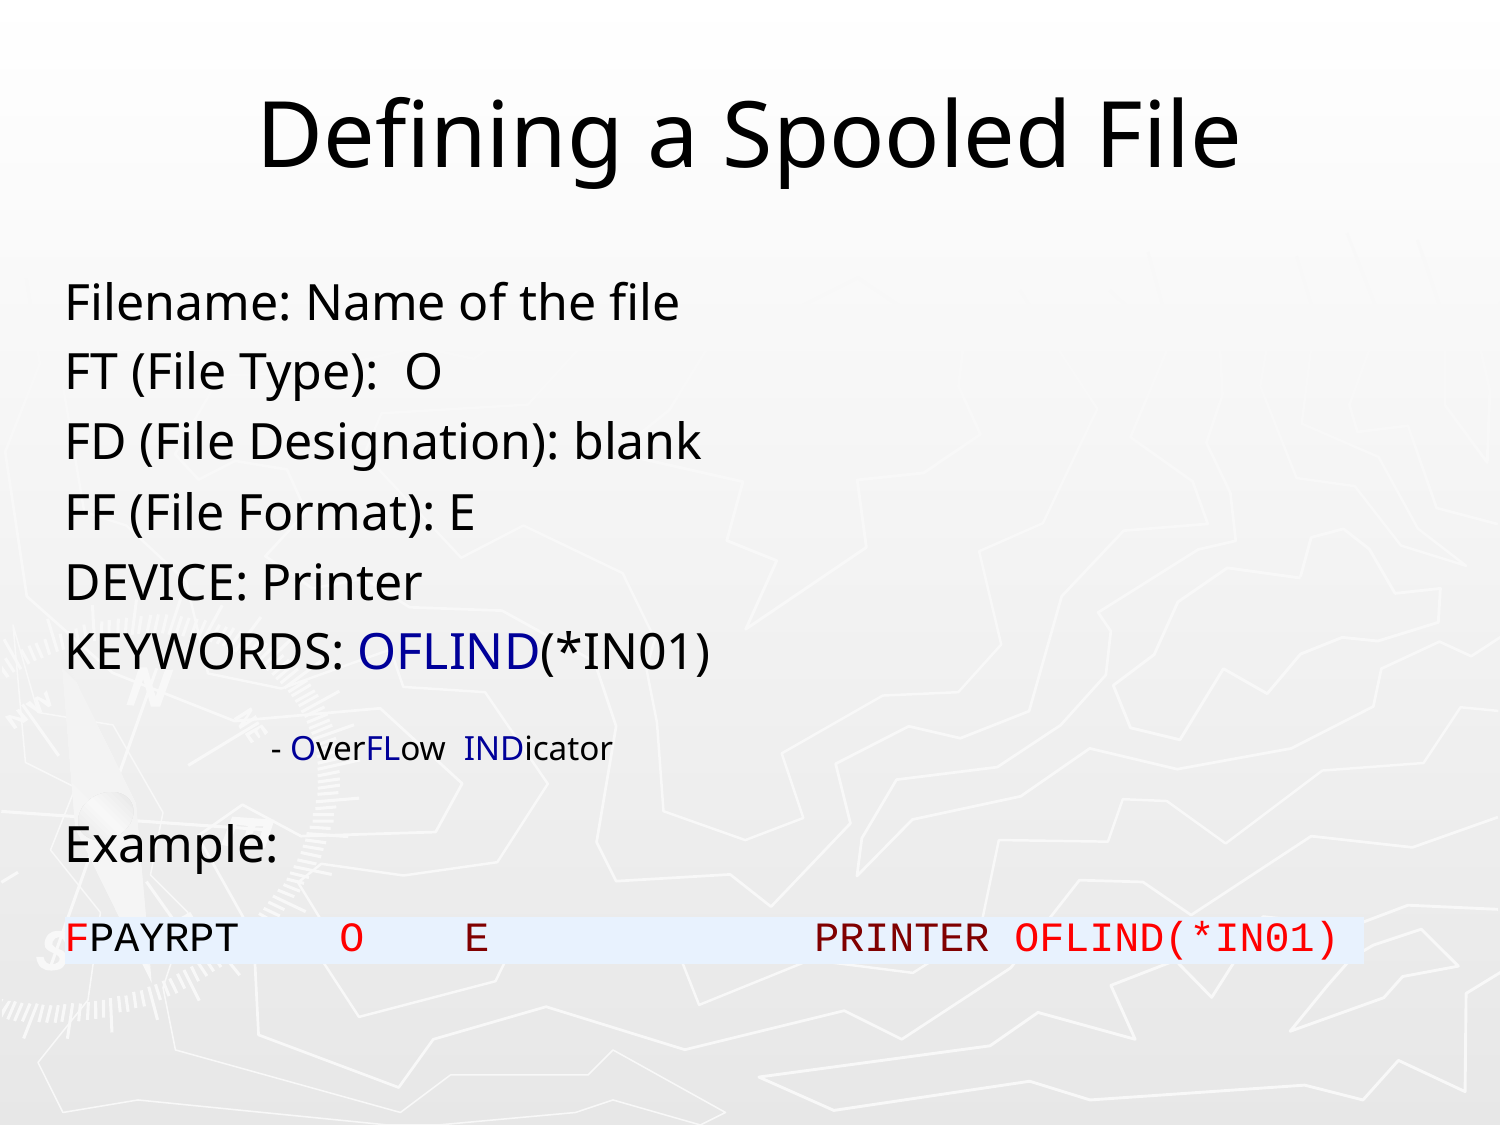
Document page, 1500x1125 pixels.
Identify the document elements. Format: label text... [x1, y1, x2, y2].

title Defining a Spooled File [49, 37, 1451, 225]
list Filename: Name of the file FT (File Type): O FD (File Designation): blank FF (File Format): E DEVICE: Printer KEYWORDS: OFLIND(*IN01) - OverFLow INDicator Example: FPAYRPT O E PRINTER OFLIND(*IN01) [49, 262, 1451, 1001]
